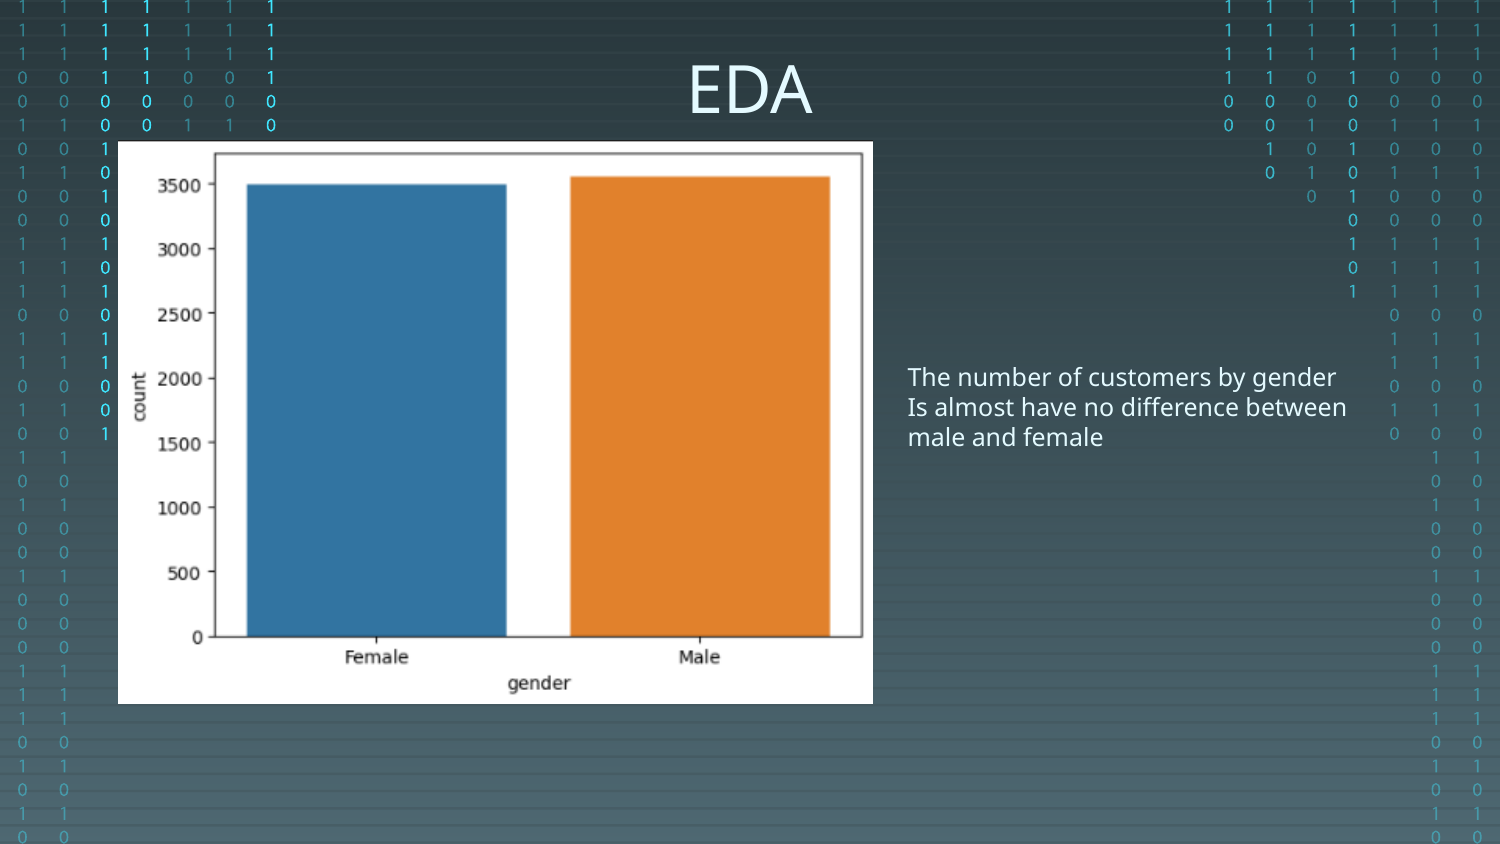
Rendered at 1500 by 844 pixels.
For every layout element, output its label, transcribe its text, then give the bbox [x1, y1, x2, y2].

picture [117, 140, 874, 704]
title EDA [118, 31, 1382, 129]
text_box The number of customers by gender Is almost have no difference between male and female [892, 346, 1416, 565]
